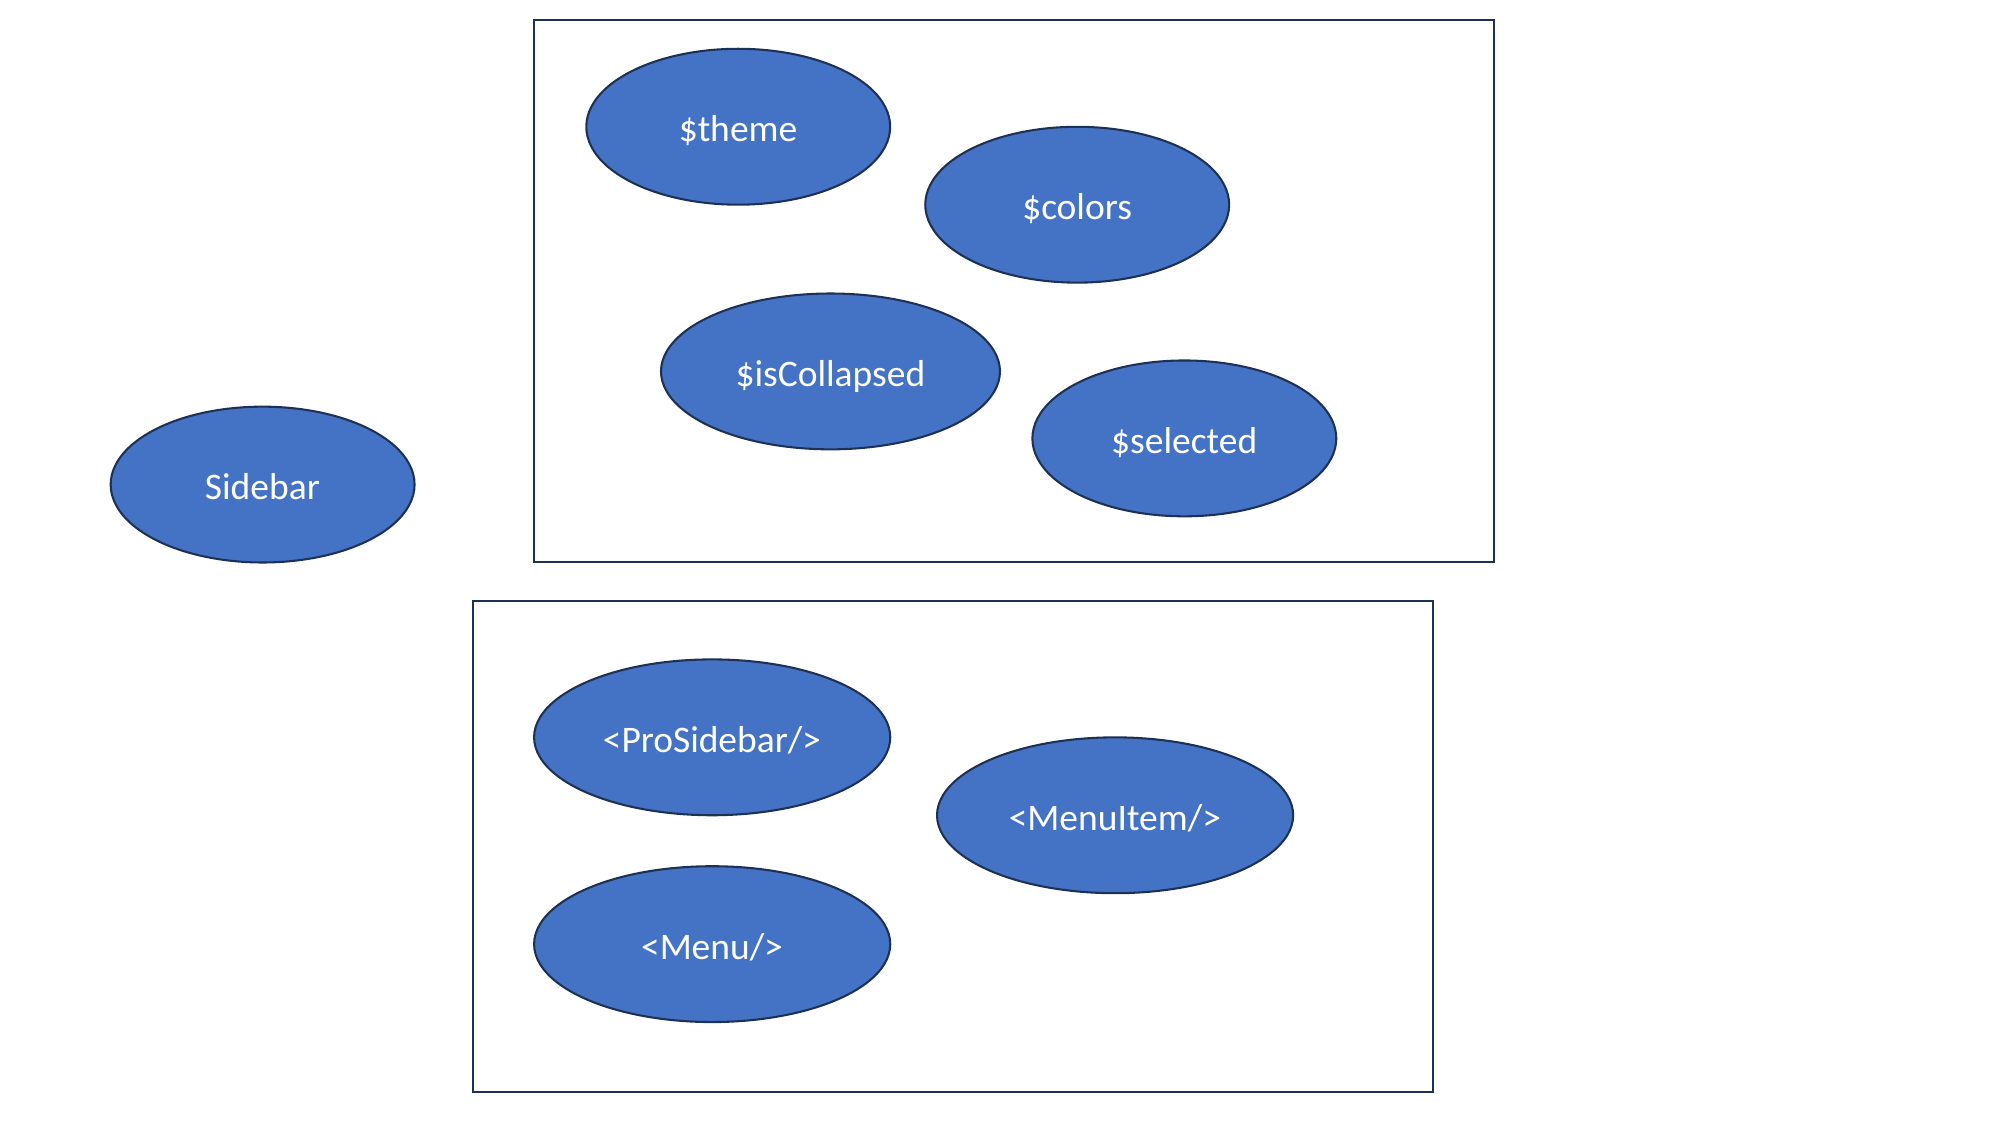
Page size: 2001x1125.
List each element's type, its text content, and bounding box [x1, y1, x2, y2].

text_box [533, 19, 1495, 563]
text_box [472, 600, 1434, 1093]
text_box Sidebar [109, 405, 416, 564]
